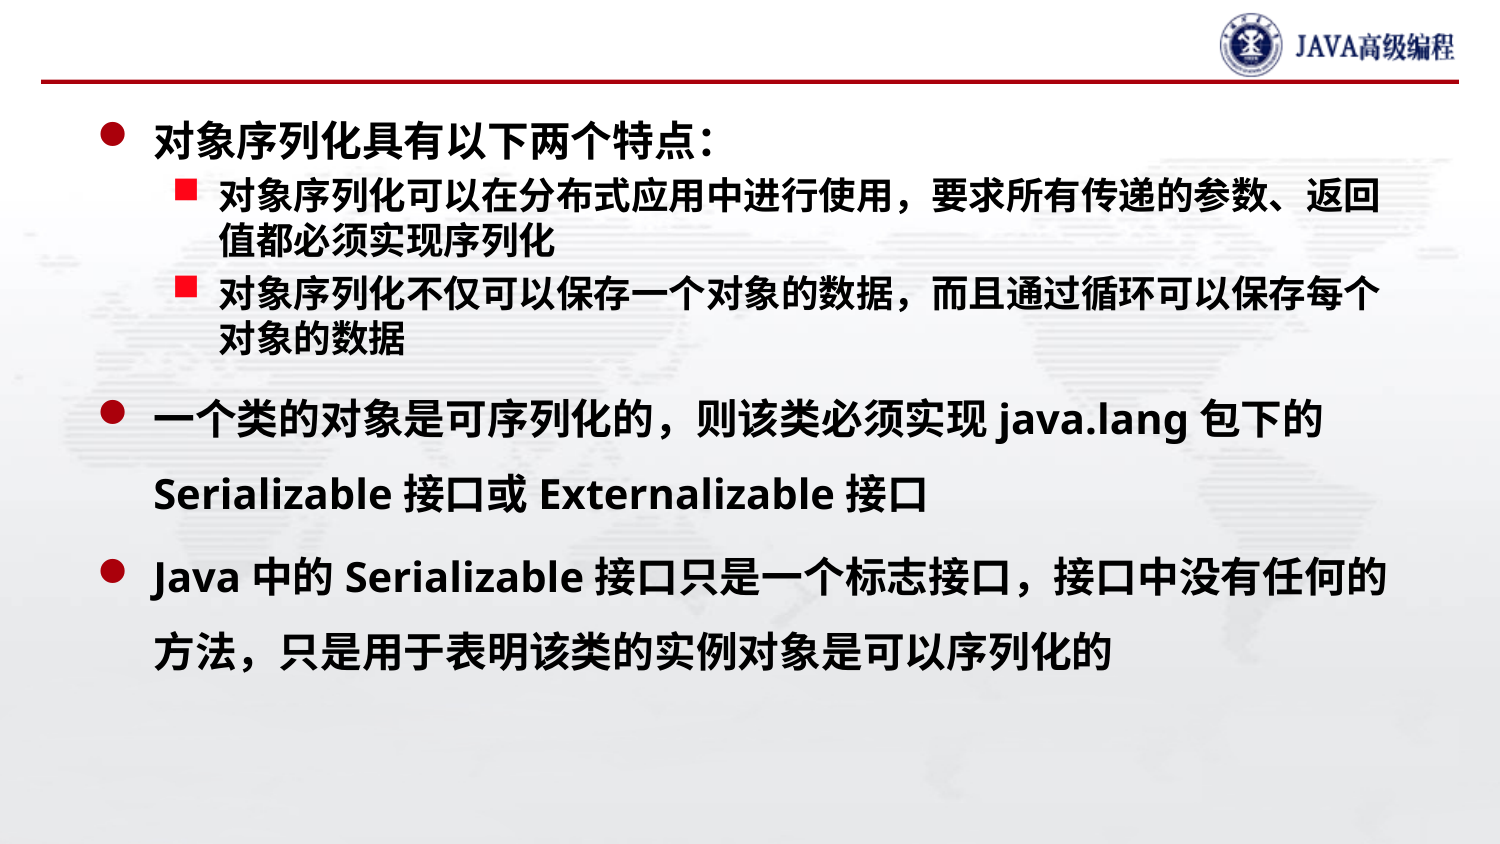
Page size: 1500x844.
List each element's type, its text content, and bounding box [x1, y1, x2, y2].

list 对象序列化具有以下两个特点： 对象序列化可以在分布式应用中进行使用，要求所有传递的参数、返回值都必须实现序列化 对象序列化不仅可以保存一个对象的数据，而且通过循环可以保存每个对象的数据 一个类的对象是可序列化的，则该类必须实现java.lang包下的Serializable接口或Externalizable接口 Java中的Serializable接口只是一个标志接口，接口中没有任何的方法，只是用于表明该类的实例对象是可以序列化的 [81, 81, 1429, 716]
picture [0, 1, 1500, 844]
